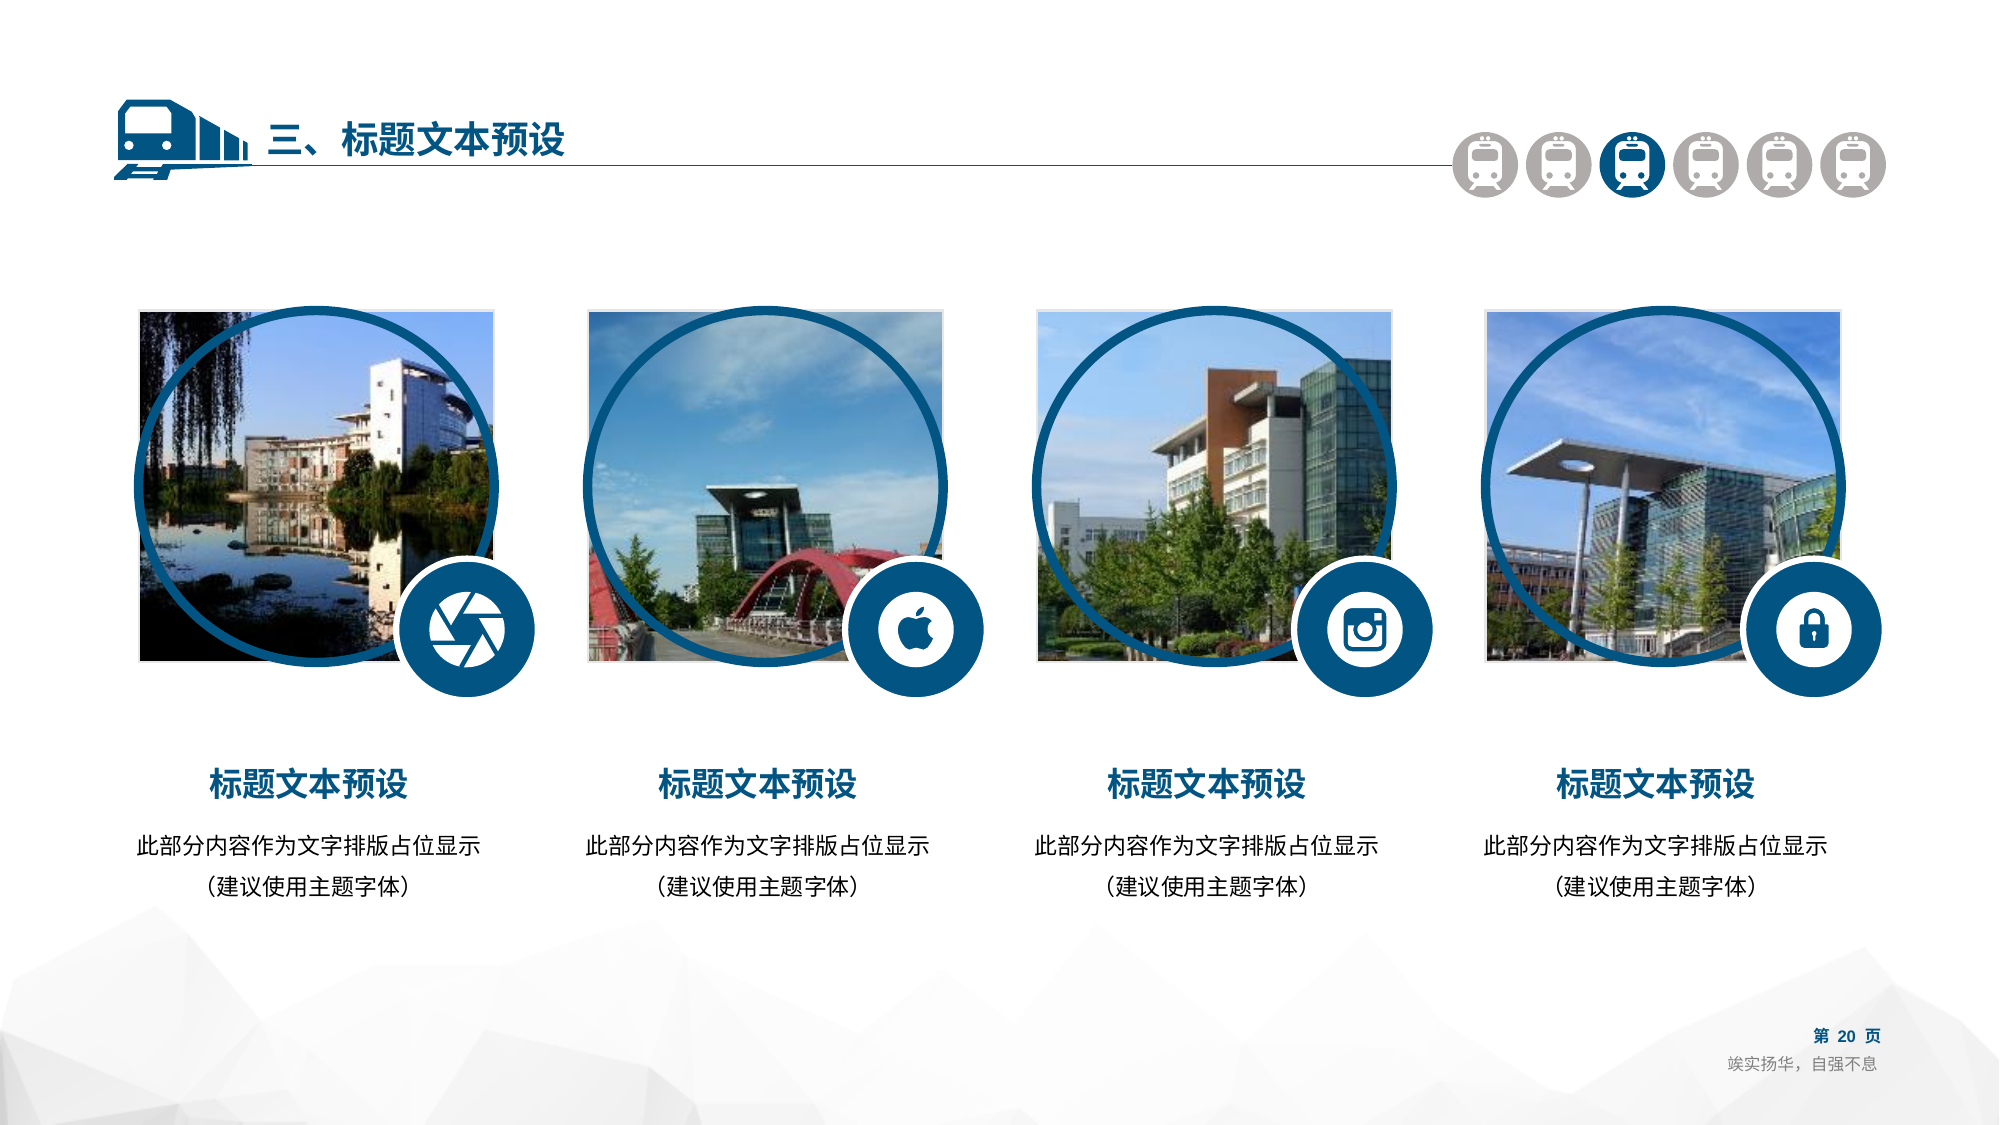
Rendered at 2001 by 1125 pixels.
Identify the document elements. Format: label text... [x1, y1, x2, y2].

text_box [449, 663, 461, 667]
footer 竢实扬华，自强不息 [1727, 1055, 1882, 1076]
text_box [1750, 563, 1886, 702]
text_box [898, 663, 934, 668]
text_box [1036, 310, 1393, 663]
text_box [495, 604, 502, 614]
text_box [1347, 663, 1383, 668]
text_box [495, 618, 505, 652]
text_box [852, 563, 988, 702]
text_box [138, 310, 495, 663]
slide_number 第 20 页 [1727, 1023, 1882, 1048]
text_box [1796, 663, 1832, 668]
text_box [1393, 604, 1403, 655]
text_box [109, 755, 524, 910]
list 三、标题文本预设 [266, 121, 790, 163]
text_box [1007, 755, 1422, 910]
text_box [1485, 310, 1842, 663]
text_box [1842, 604, 1852, 655]
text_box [1456, 755, 1871, 910]
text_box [558, 755, 973, 910]
text_box [463, 663, 485, 668]
text_box [1301, 563, 1437, 702]
text_box [944, 604, 954, 655]
text_box [403, 563, 539, 702]
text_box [587, 310, 944, 663]
